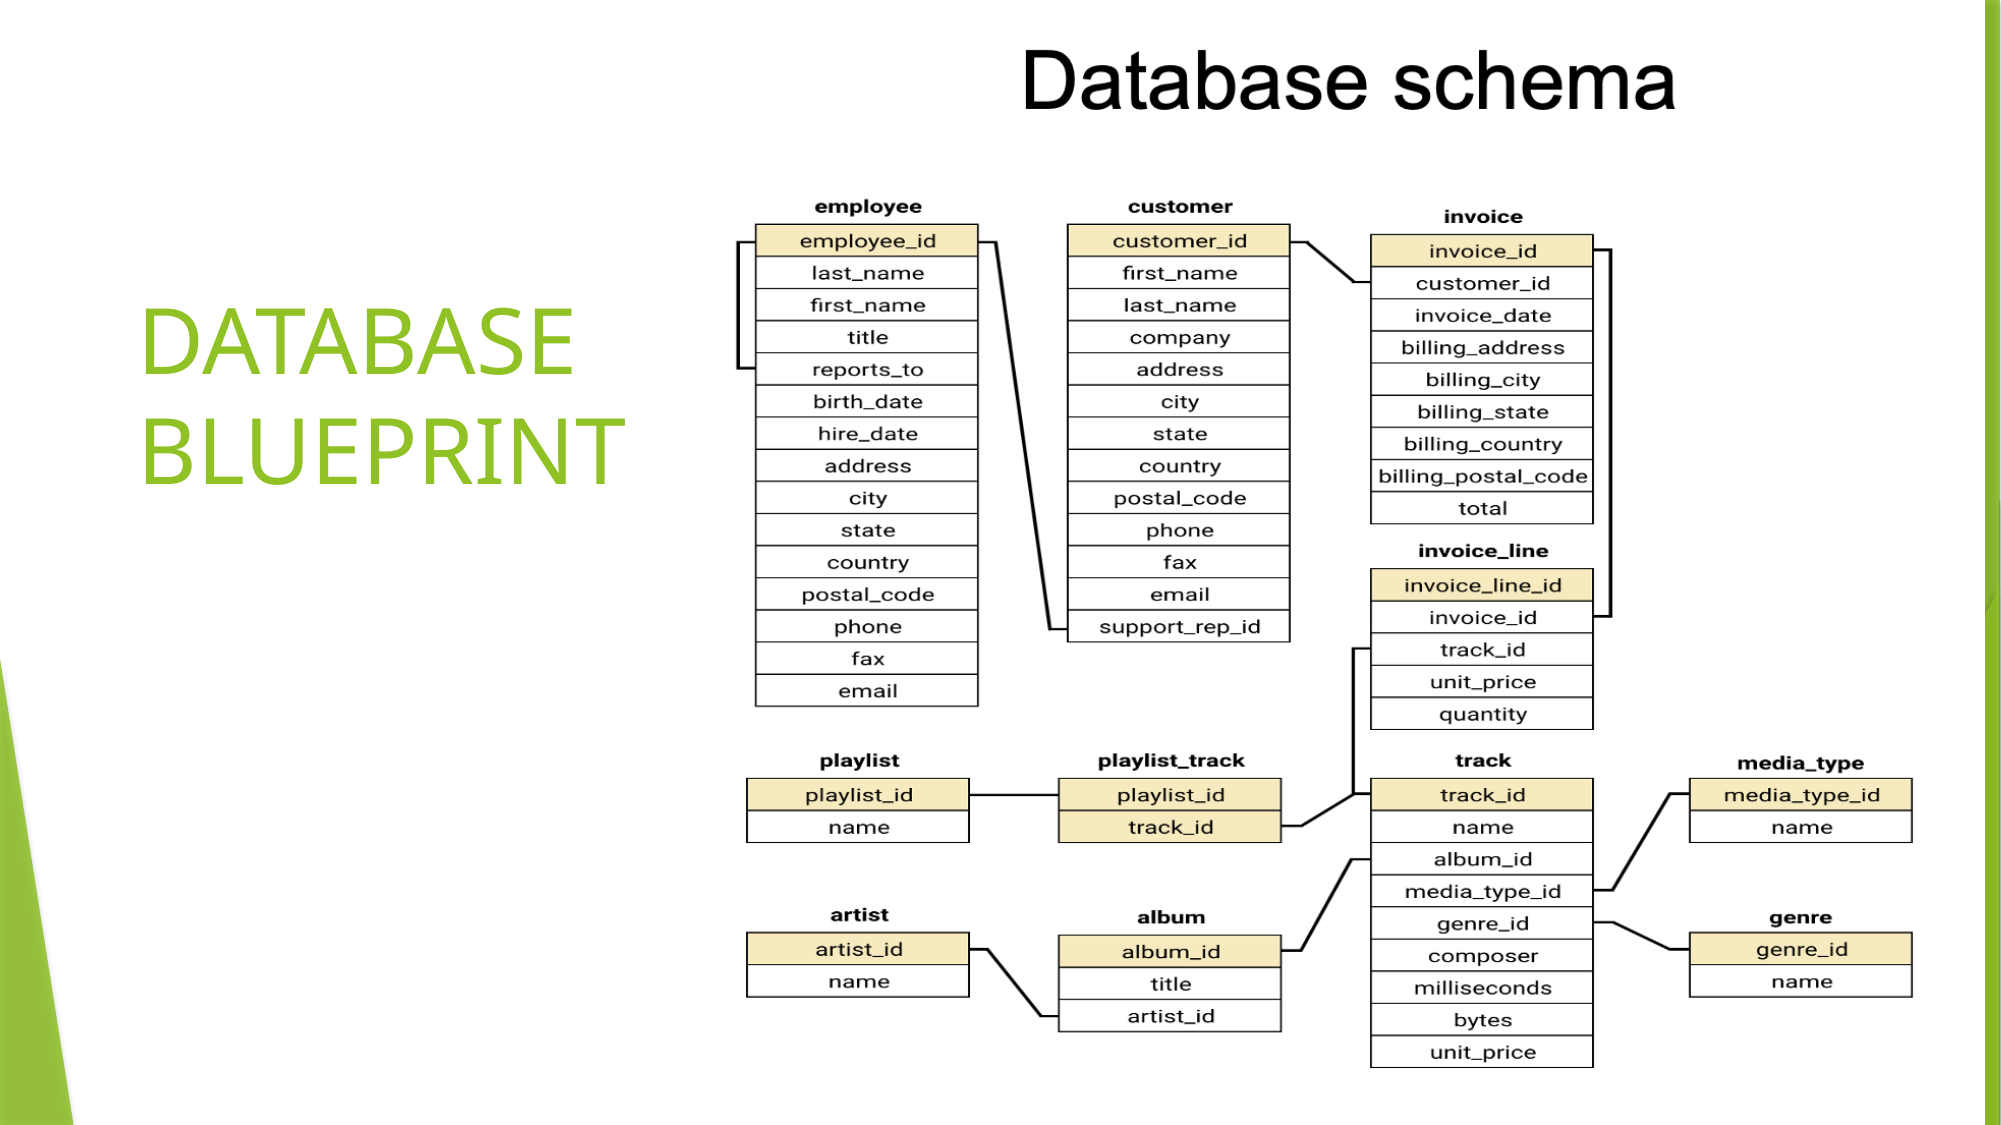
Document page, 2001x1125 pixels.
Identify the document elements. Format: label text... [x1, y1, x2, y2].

title DATABASE BLUEPRINT [122, 275, 664, 1125]
picture [685, 0, 1985, 1125]
